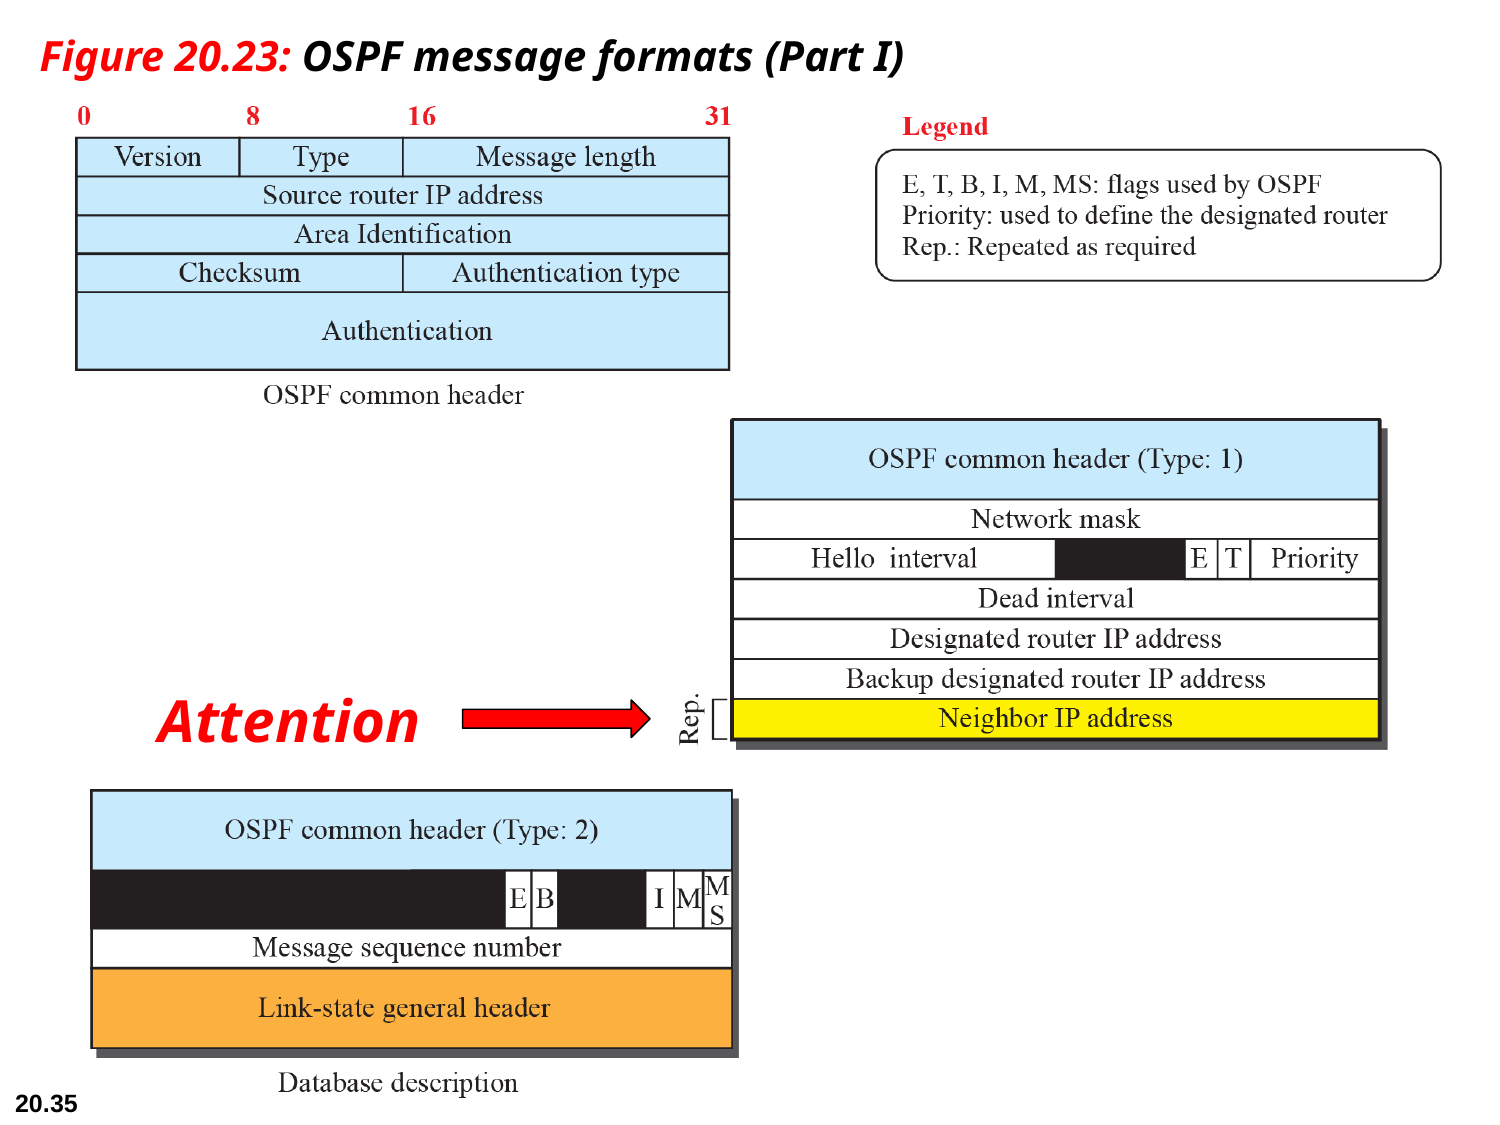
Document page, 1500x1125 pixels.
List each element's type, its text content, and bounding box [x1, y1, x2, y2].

picture [90, 789, 739, 1100]
slide_number 20.35 [0, 1049, 313, 1125]
picture [674, 418, 1388, 751]
text_box Figure 20.23: OSPF message formats (Part I) [24, 22, 1363, 87]
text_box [143, 676, 651, 762]
picture [874, 112, 1443, 282]
picture [74, 101, 734, 413]
